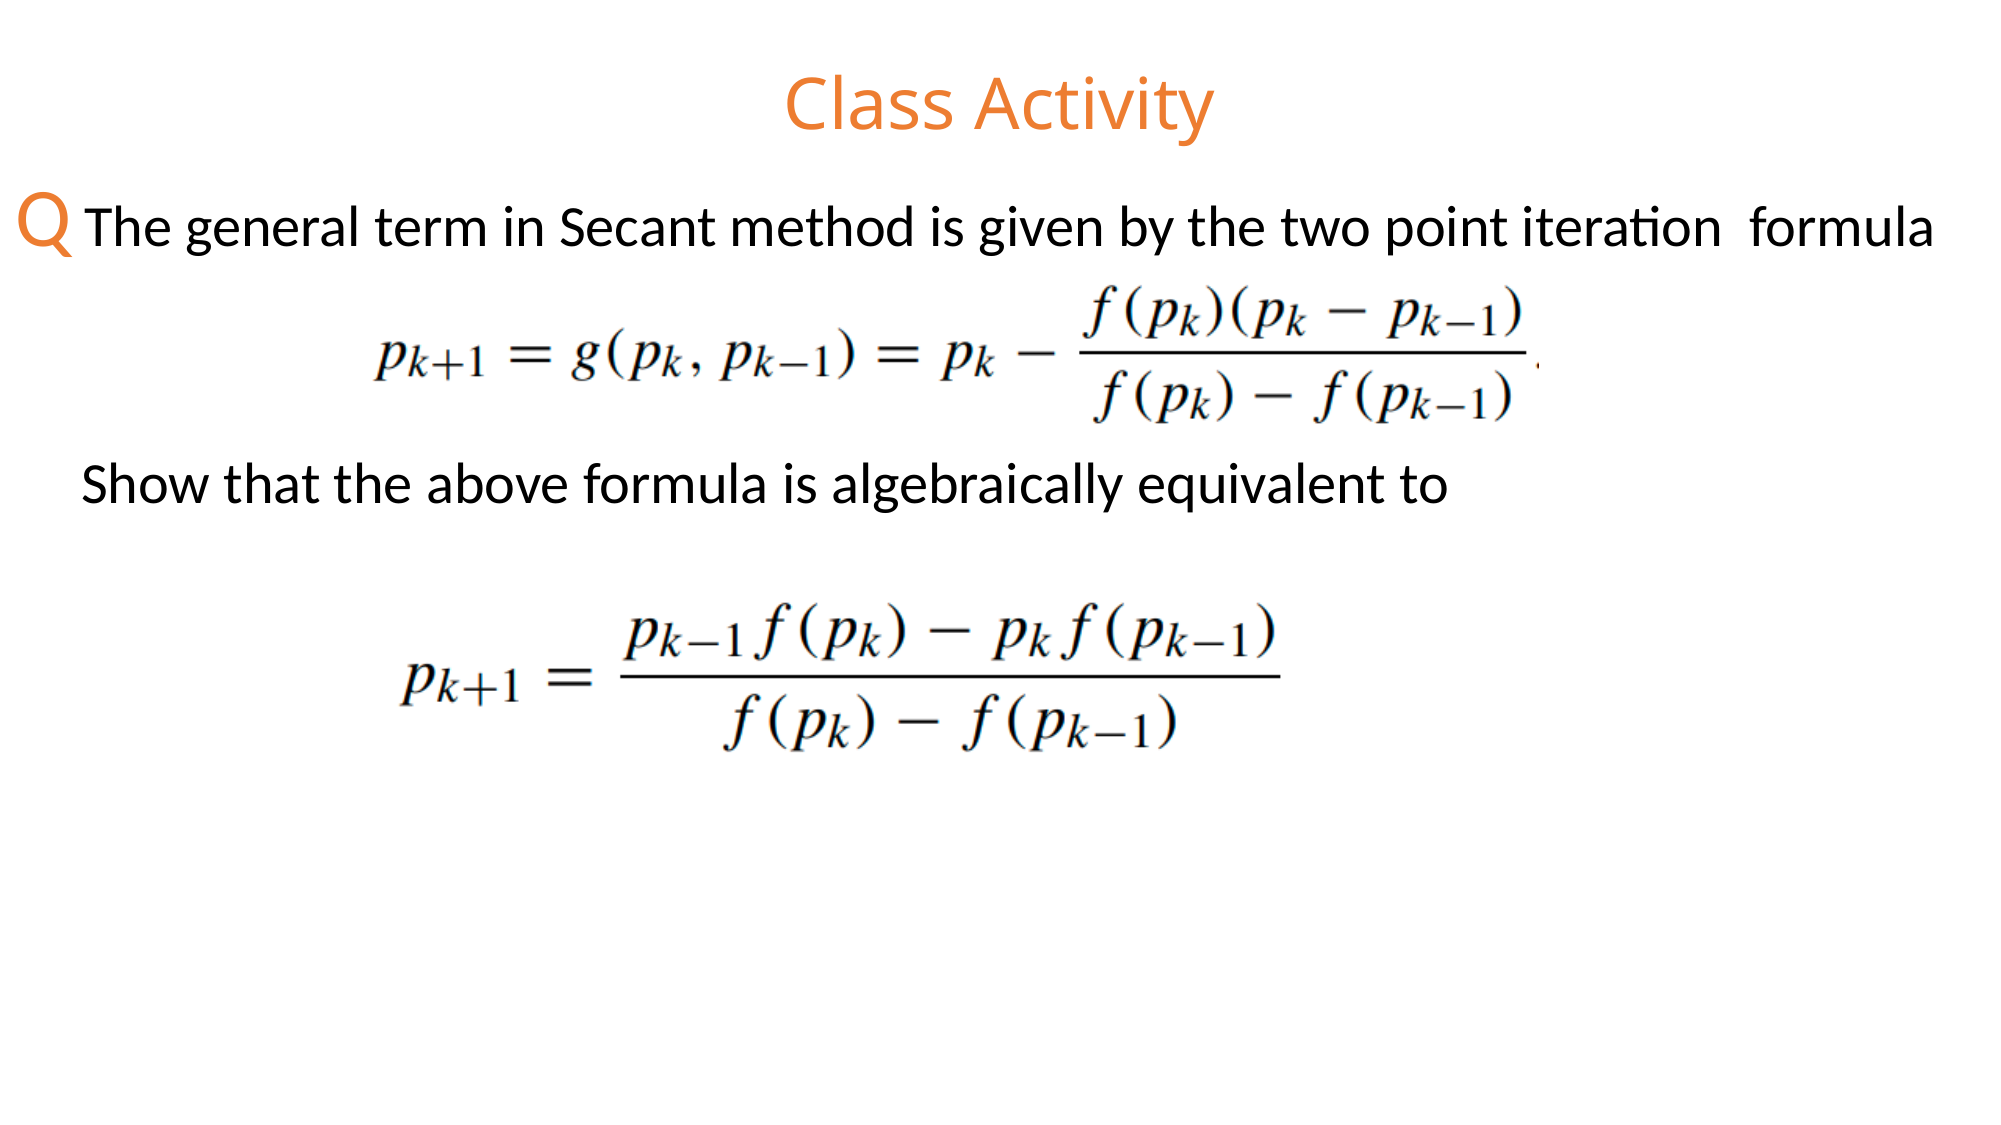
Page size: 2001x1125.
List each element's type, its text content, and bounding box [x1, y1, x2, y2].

title Class Activity [137, 59, 1863, 153]
picture [389, 578, 1290, 760]
picture [356, 265, 1539, 434]
list Q The general term in Secant method is given by the two point iteration formula Show that the above formula is algebraically equivalent to [0, 167, 1970, 1007]
